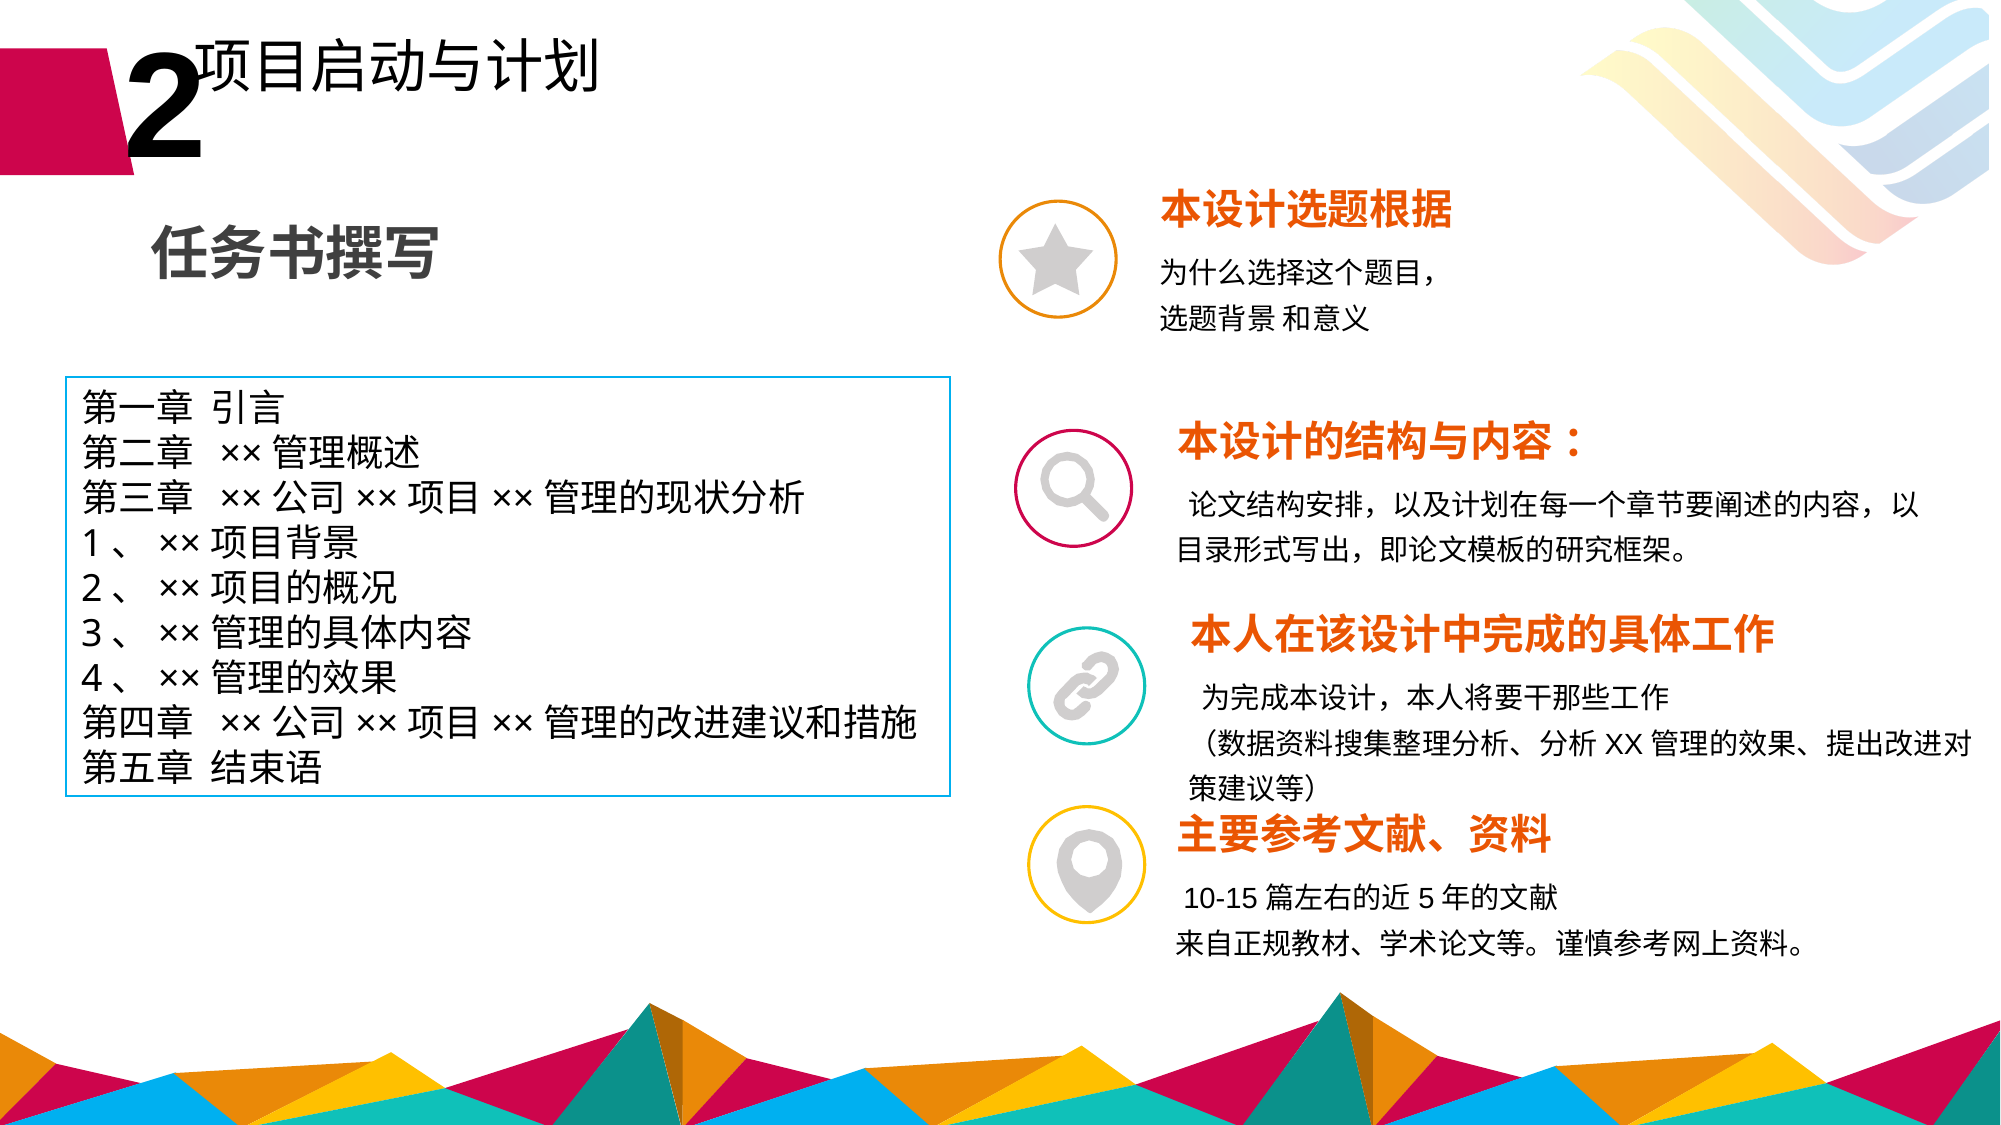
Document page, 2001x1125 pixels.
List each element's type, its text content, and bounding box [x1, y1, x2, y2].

text_box 项目启动与计划 [179, 21, 664, 107]
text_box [1028, 806, 1145, 923]
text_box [1160, 800, 1987, 970]
picture [1565, 0, 1989, 271]
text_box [1144, 175, 1972, 340]
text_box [1015, 430, 1132, 547]
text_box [1173, 600, 2000, 815]
text_box 第一章 引言 第二章 ××管理概述 第三章 ××公司××项目××管理的现状分析 1、××项目背景 2、××项目的概况 3、××管理的具体内容 4、××管理的效果 第四章 ××公司××项目××管理的改进建议和措施 第五章 结束语 [65, 376, 951, 797]
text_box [1160, 407, 1961, 576]
text_box 2 [109, 0, 328, 195]
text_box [1028, 627, 1145, 744]
text_box 任务书撰写 [136, 174, 457, 294]
text_box [0, 47, 109, 177]
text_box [1000, 201, 1117, 318]
